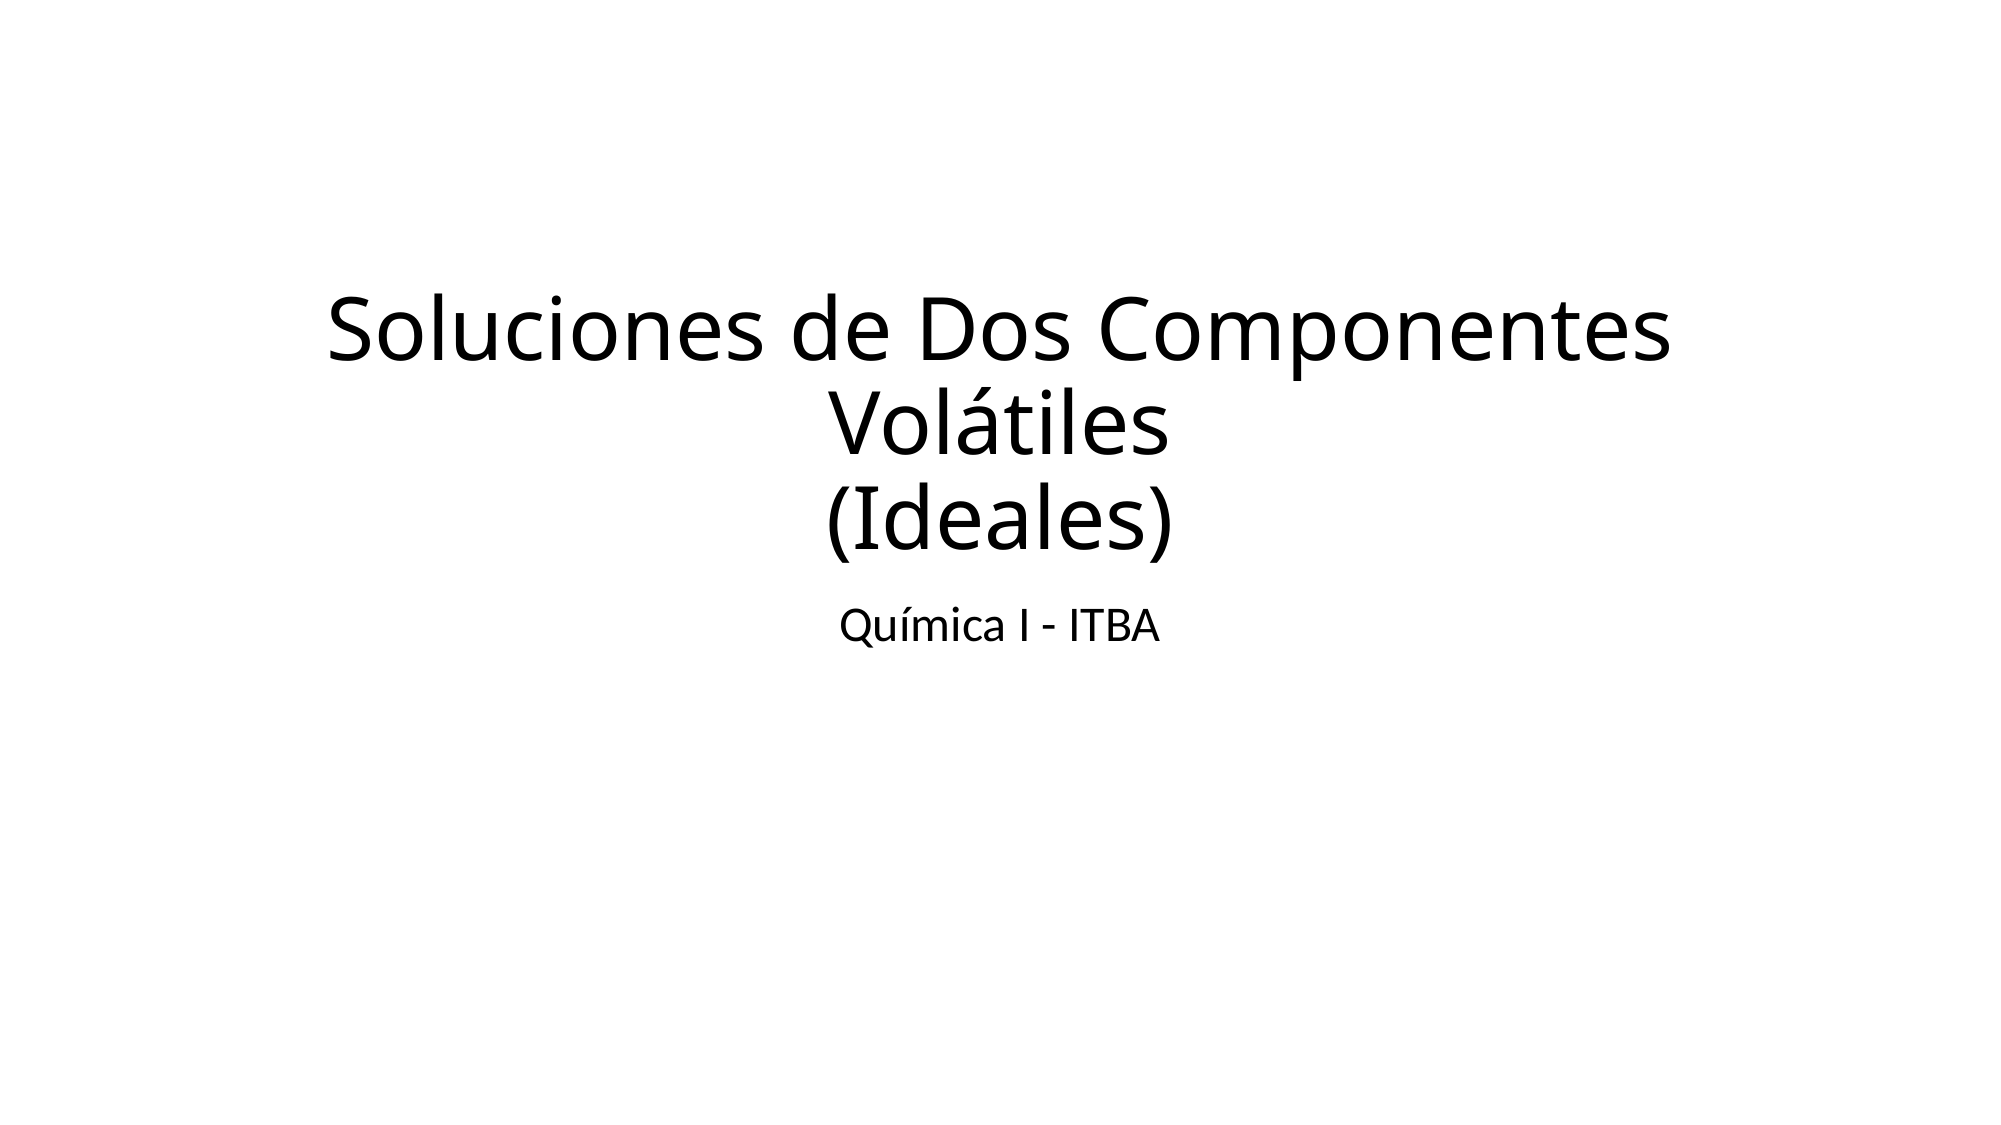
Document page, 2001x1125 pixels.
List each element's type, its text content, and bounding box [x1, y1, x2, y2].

subtitle Química I - ITBA [249, 590, 1750, 863]
title Soluciones de Dos Componentes Volátiles (Ideales) [249, 184, 1750, 576]
